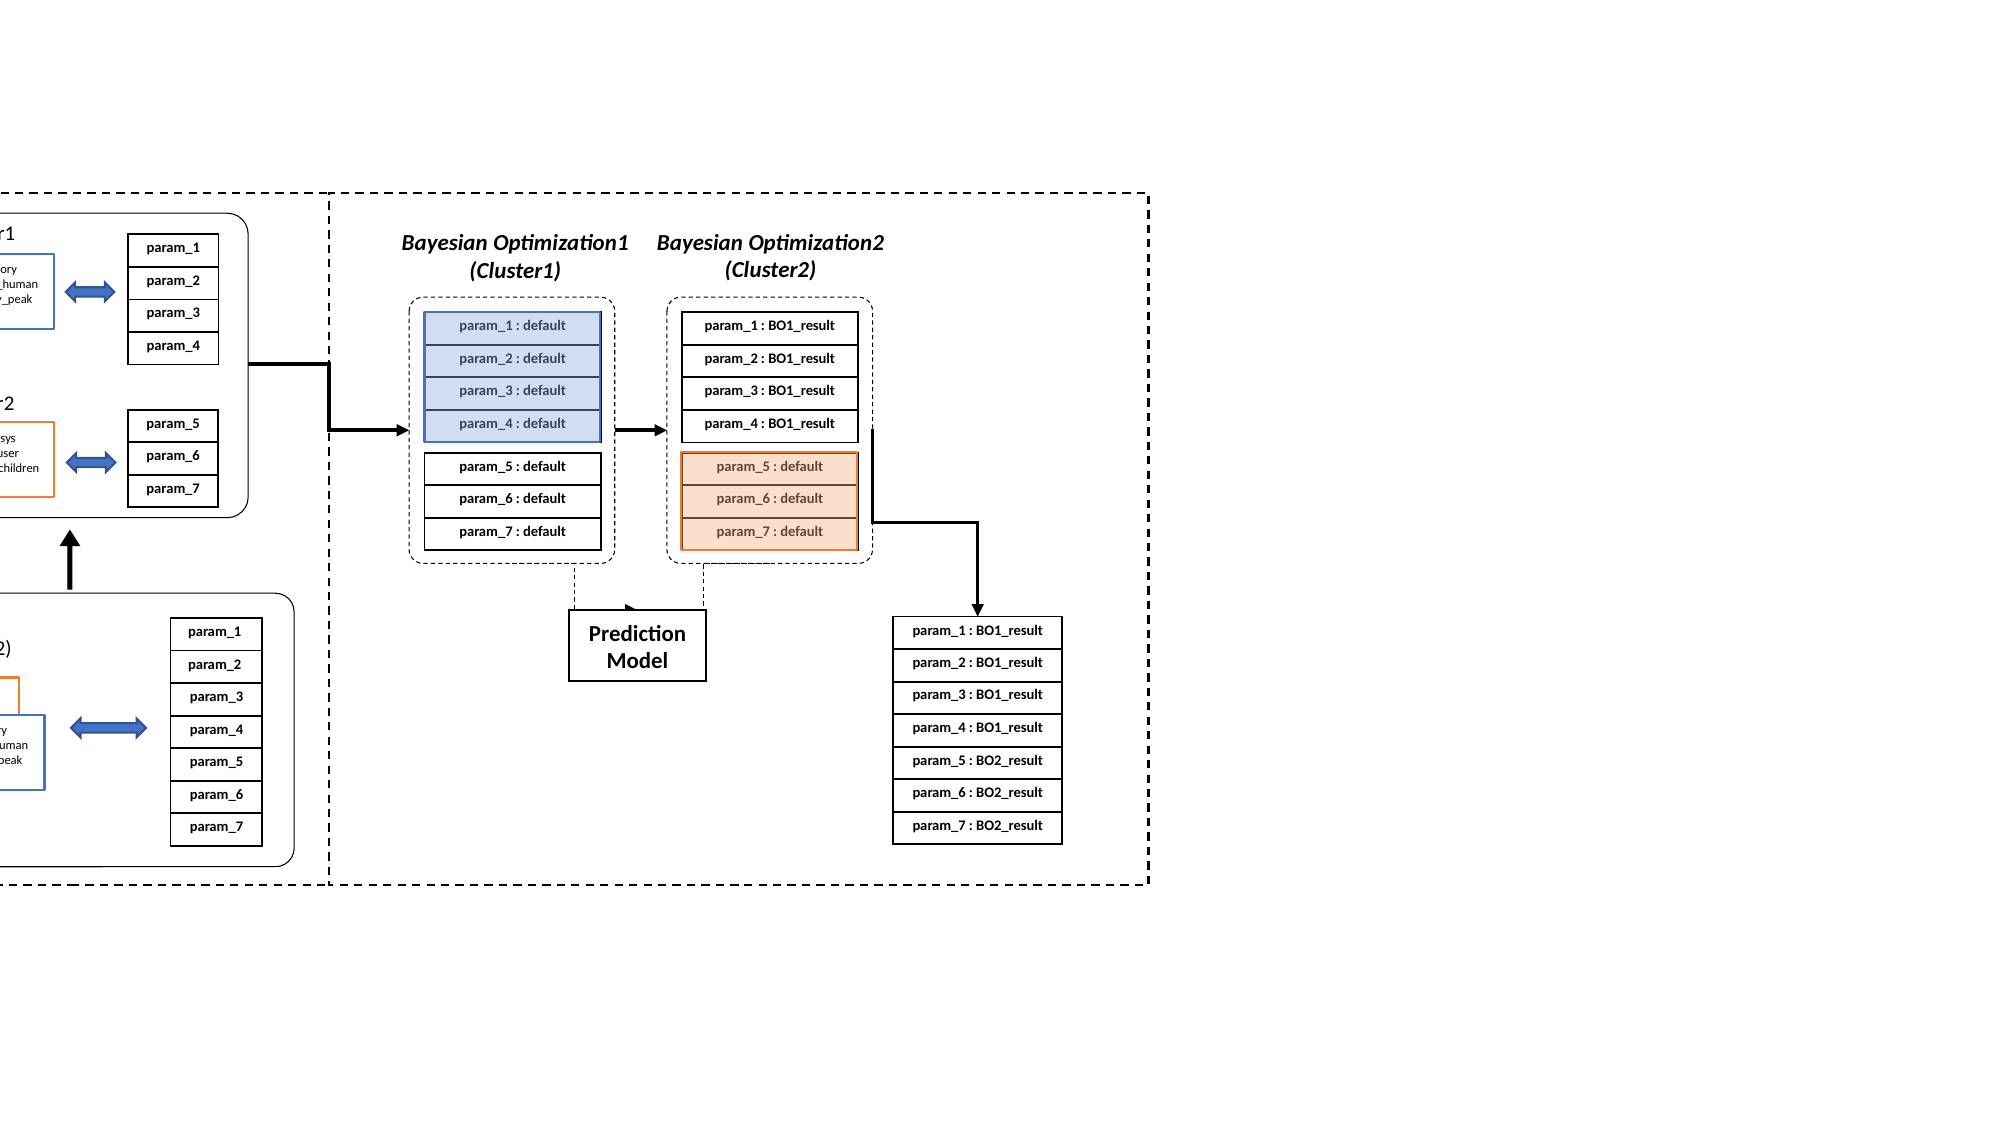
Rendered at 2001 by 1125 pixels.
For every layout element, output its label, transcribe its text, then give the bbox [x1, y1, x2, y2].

text_box [58, 528, 82, 591]
text_box [0, 192, 328, 362]
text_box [0, 626, 45, 791]
text_box [64, 280, 116, 304]
table_cell param_3 [129, 300, 218, 331]
table_cell param_7 [171, 814, 261, 845]
table_cell param_5 : BO2_result [894, 748, 1061, 778]
table_cell param_2 [171, 651, 261, 682]
text_box [0, 431, 328, 886]
text_box Cluster2 [0, 381, 30, 422]
text_box Cluster1 [0, 212, 31, 253]
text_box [248, 363, 410, 431]
table_cell param_7 : BO2_result [894, 813, 1061, 843]
text_box used_memory used_memory_human used_memory_peak … [0, 253, 55, 329]
table_cell param_4 [129, 333, 218, 364]
text_box used_cpu_sys used_cpu_user used_cpu_sys_children … [0, 422, 55, 498]
table_cell param_3 [171, 684, 261, 715]
text_box [0, 212, 250, 519]
text_box [328, 192, 1150, 886]
table_cell param_7 [129, 476, 217, 506]
table_cell param_3 : BO1_result [894, 683, 1061, 713]
table_cell param_6 [171, 782, 261, 812]
table_cell param_4 [171, 717, 261, 747]
table_header param_5 [129, 411, 217, 441]
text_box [382, 219, 904, 681]
text_box [69, 715, 148, 740]
table_header param_1 : BO1_result [904, 617, 1061, 648]
table_cell param_5 [171, 749, 261, 780]
table_cell param_2 [129, 268, 218, 299]
table_header param_1 [171, 619, 261, 650]
table_cell param_2 : BO1_result [904, 650, 1061, 681]
table_cell param_6 : BO2_result [894, 780, 1061, 811]
table_cell param_6 [129, 443, 217, 474]
text_box [0, 592, 296, 868]
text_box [831, 469, 1020, 576]
text_box [65, 450, 117, 475]
table_cell param_4 : BO1_result [894, 715, 1061, 746]
table_header param_1 [129, 235, 218, 266]
